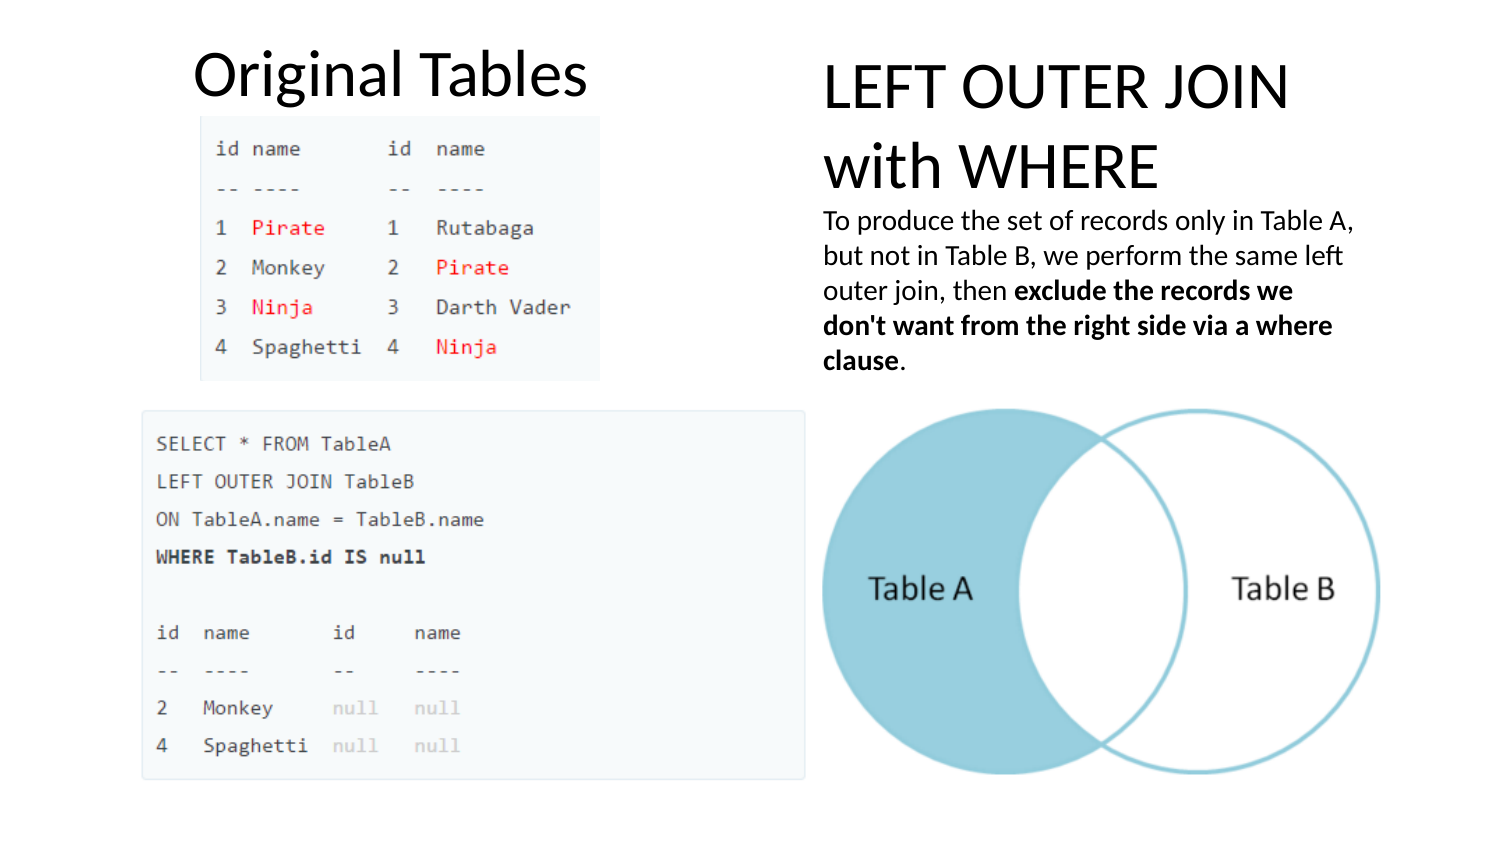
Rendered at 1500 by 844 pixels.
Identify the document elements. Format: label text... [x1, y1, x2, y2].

list Original Tables [178, 21, 654, 135]
text_box LEFT OUTER JOIN with WHERE To produce the set of records only in Table A, but not in Table B, we perform the same left outer join, then exclude the records we don't want from the right side via a where clause. [808, 34, 1371, 379]
picture [124, 116, 1394, 798]
